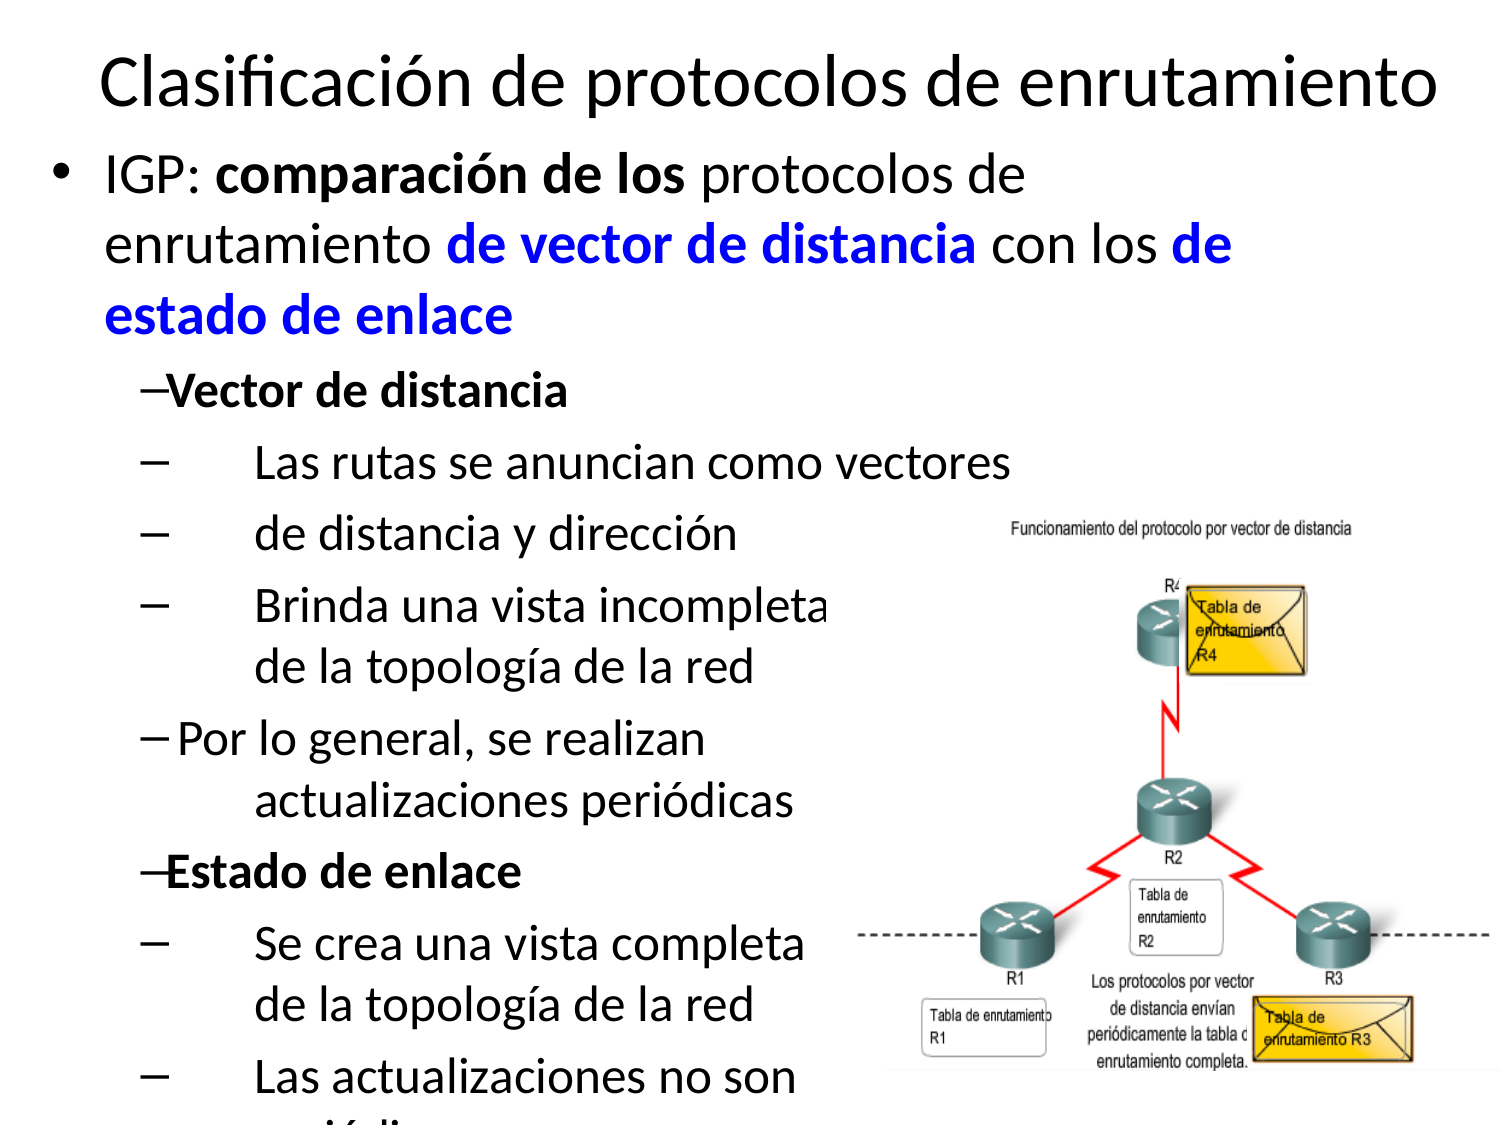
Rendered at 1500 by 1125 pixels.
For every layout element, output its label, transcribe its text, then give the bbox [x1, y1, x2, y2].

list IGP: comparación de los protocolos de enrutamiento de vector de distancia con los de estado de enlace Vector de distancia Las rutas se anuncian como vectores de distancia y dirección Brinda una vista incompleta de la topología de la red Por lo general, se realizan actualizaciones periódicas Estado de enlace Se crea una vista completa de la topología de la red Las actualizaciones no son periódicas [35, 127, 1368, 1125]
title Clasificación de protocolos de enrutamiento [39, 33, 1500, 120]
picture [825, 514, 1500, 1071]
